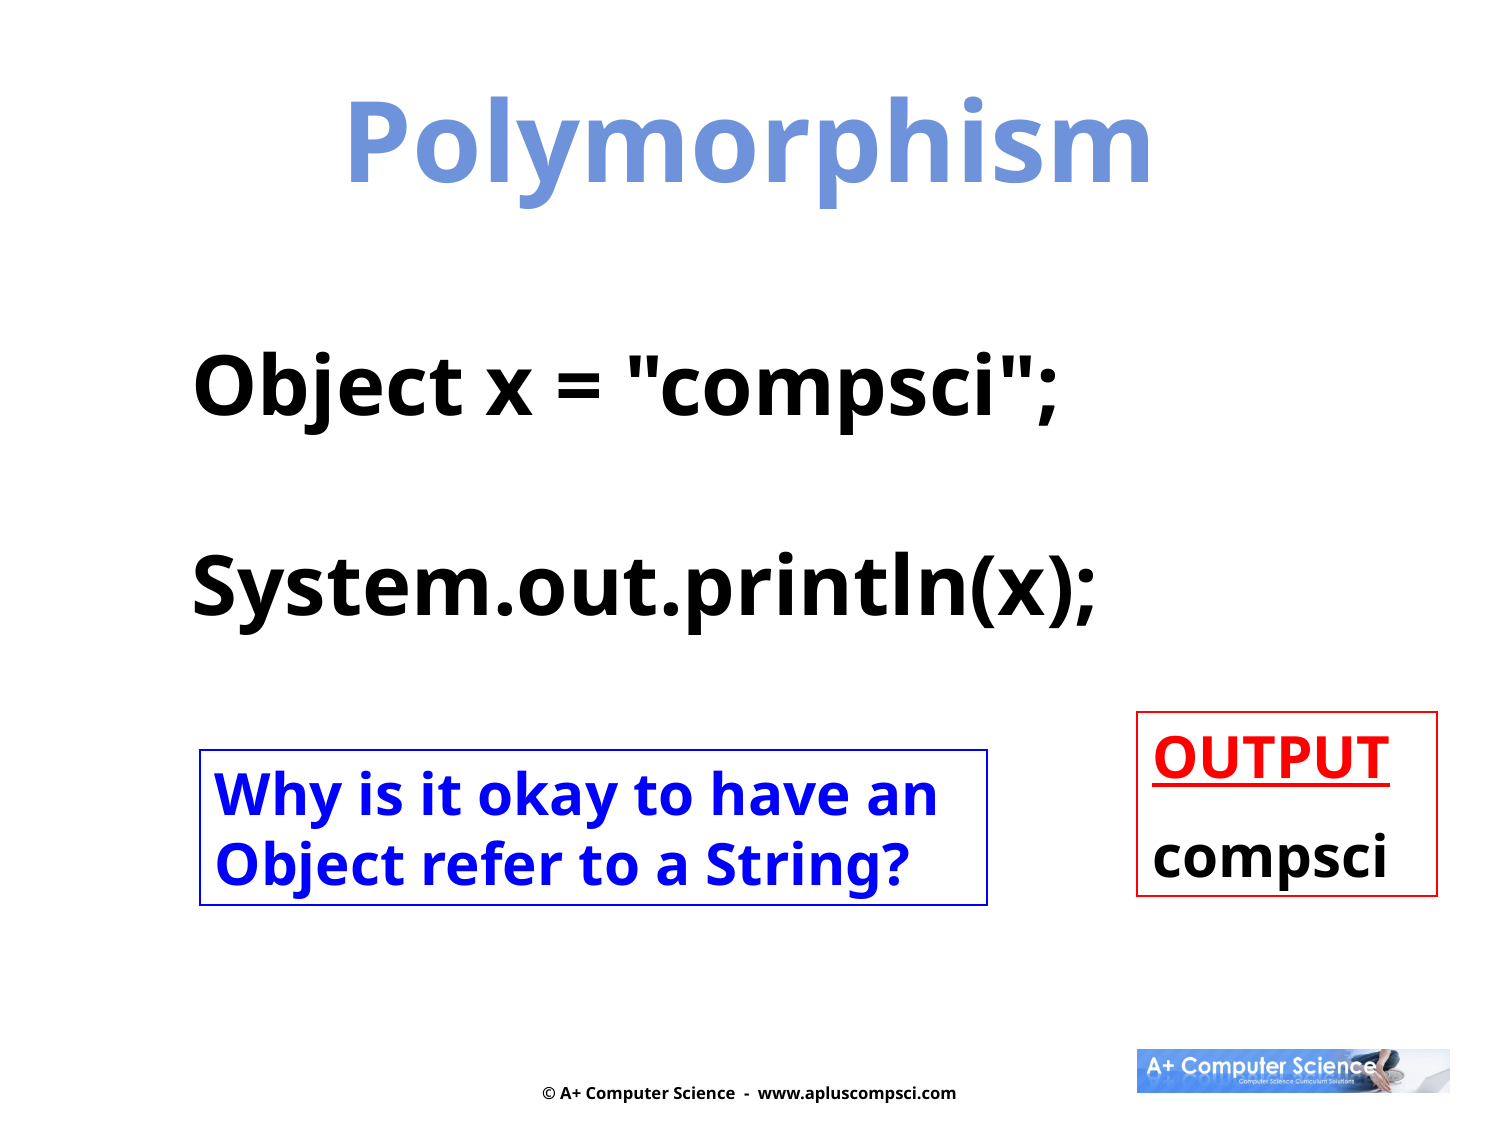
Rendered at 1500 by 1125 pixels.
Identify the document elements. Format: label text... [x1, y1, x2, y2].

text_box Object x = "compsci"; System.out.println(x); [176, 324, 1114, 740]
picture [1137, 1049, 1450, 1093]
text_box Polymorphism [0, 62, 1500, 213]
footer © A+ Computer Science - www.apluscompsci.com [512, 1024, 988, 1101]
text_box Why is it okay to have an Object refer to a String? [200, 749, 988, 905]
text_box OUTPUT compsci [1137, 712, 1438, 897]
